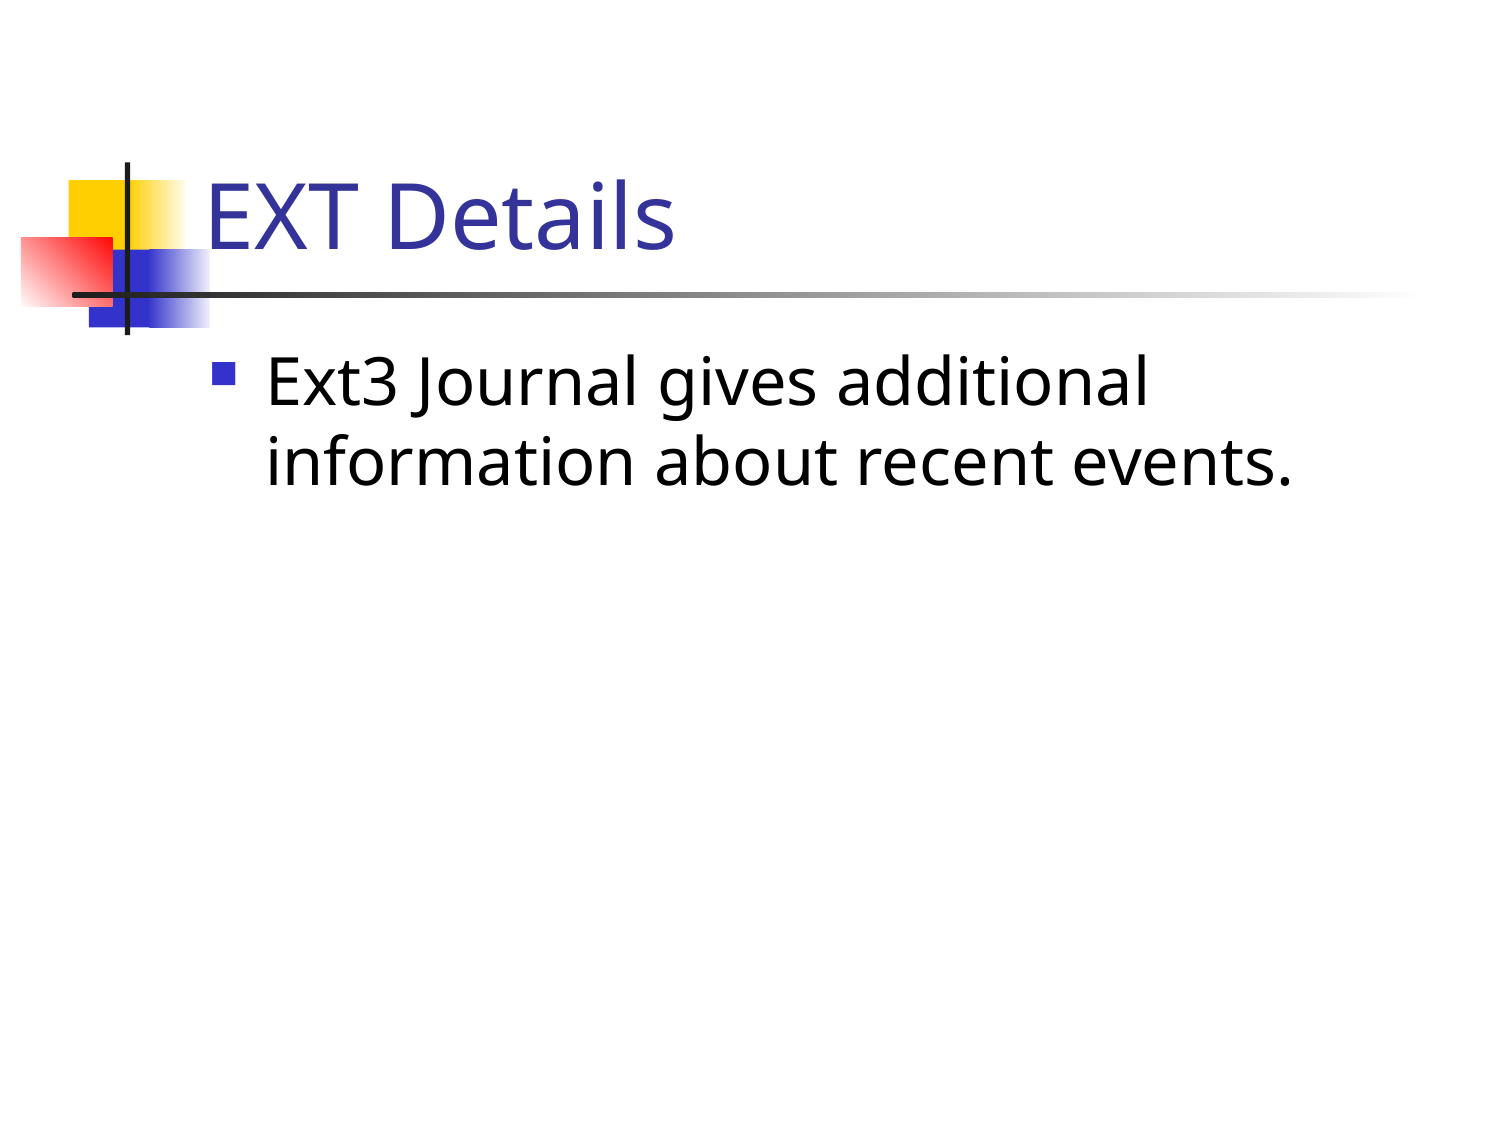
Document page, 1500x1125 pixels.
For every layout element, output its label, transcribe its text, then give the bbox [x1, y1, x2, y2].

title EXT Details [188, 34, 1468, 276]
list Ext3 Journal gives additional information about recent events. [193, 330, 1470, 1007]
